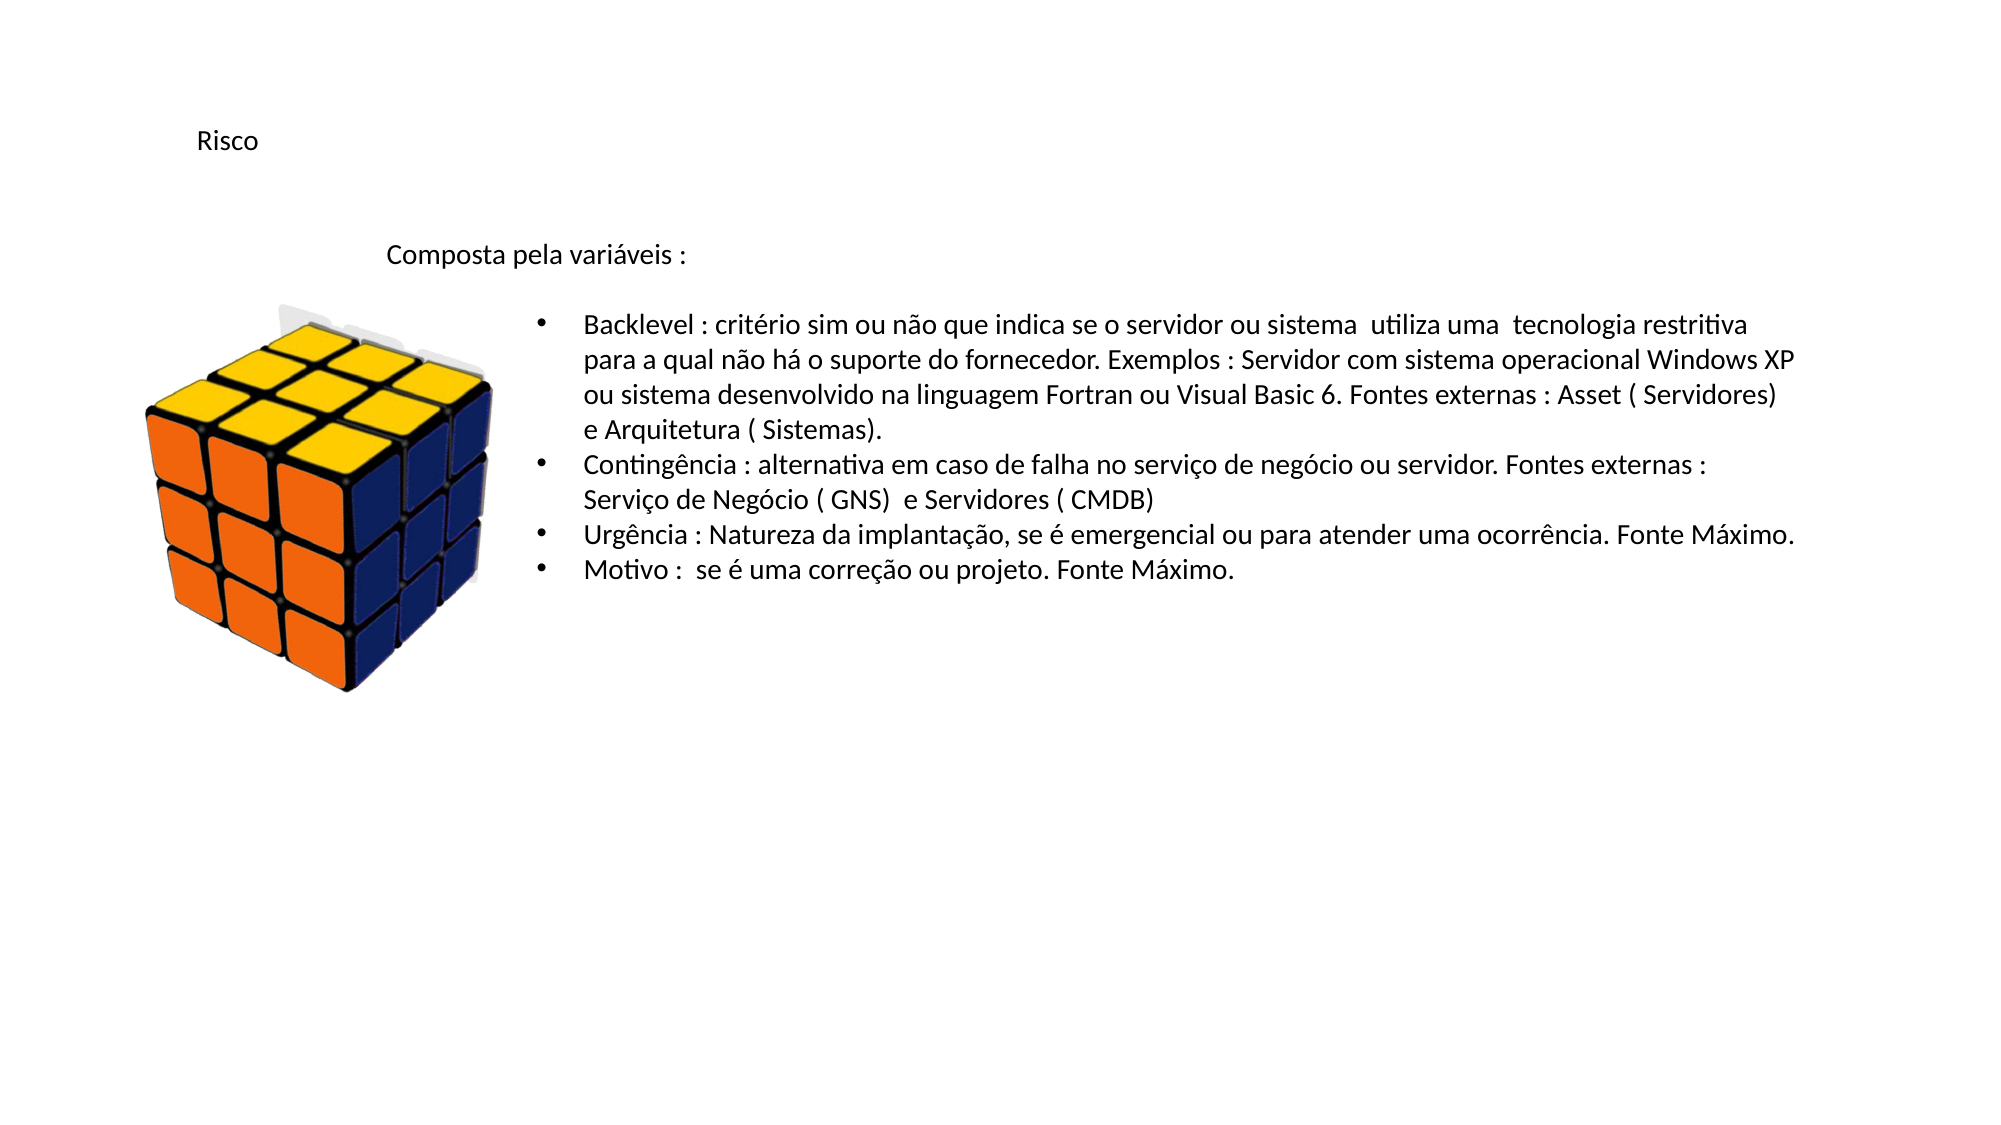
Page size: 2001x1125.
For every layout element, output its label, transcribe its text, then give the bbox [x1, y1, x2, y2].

picture [72, 230, 504, 740]
text_box Composta pela variáveis : Backlevel : critério sim ou não que indica se o servidor ou sistema utiliza uma tecnologia restritiva para a qual não há o suporte do fornecedor. Exemplos : Servidor com sistema operacional Windows XP ou sistema desenvolvido na linguagem Fortran ou Visual Basic 6. Fontes externas : Asset ( Servidores) e Arquitetura ( Sistemas). Contingência : alternativa em caso de falha no serviço de negócio ou servidor. Fontes externas : Serviço de Negócio ( GNS) e Servidores ( CMDB) Urgência : Natureza da implantação, se é emergencial ou para atender uma ocorrência. Fonte Máximo. Motivo : se é uma correção ou projeto. Fonte Máximo. [371, 227, 1813, 733]
text_box Risco [182, 114, 730, 164]
